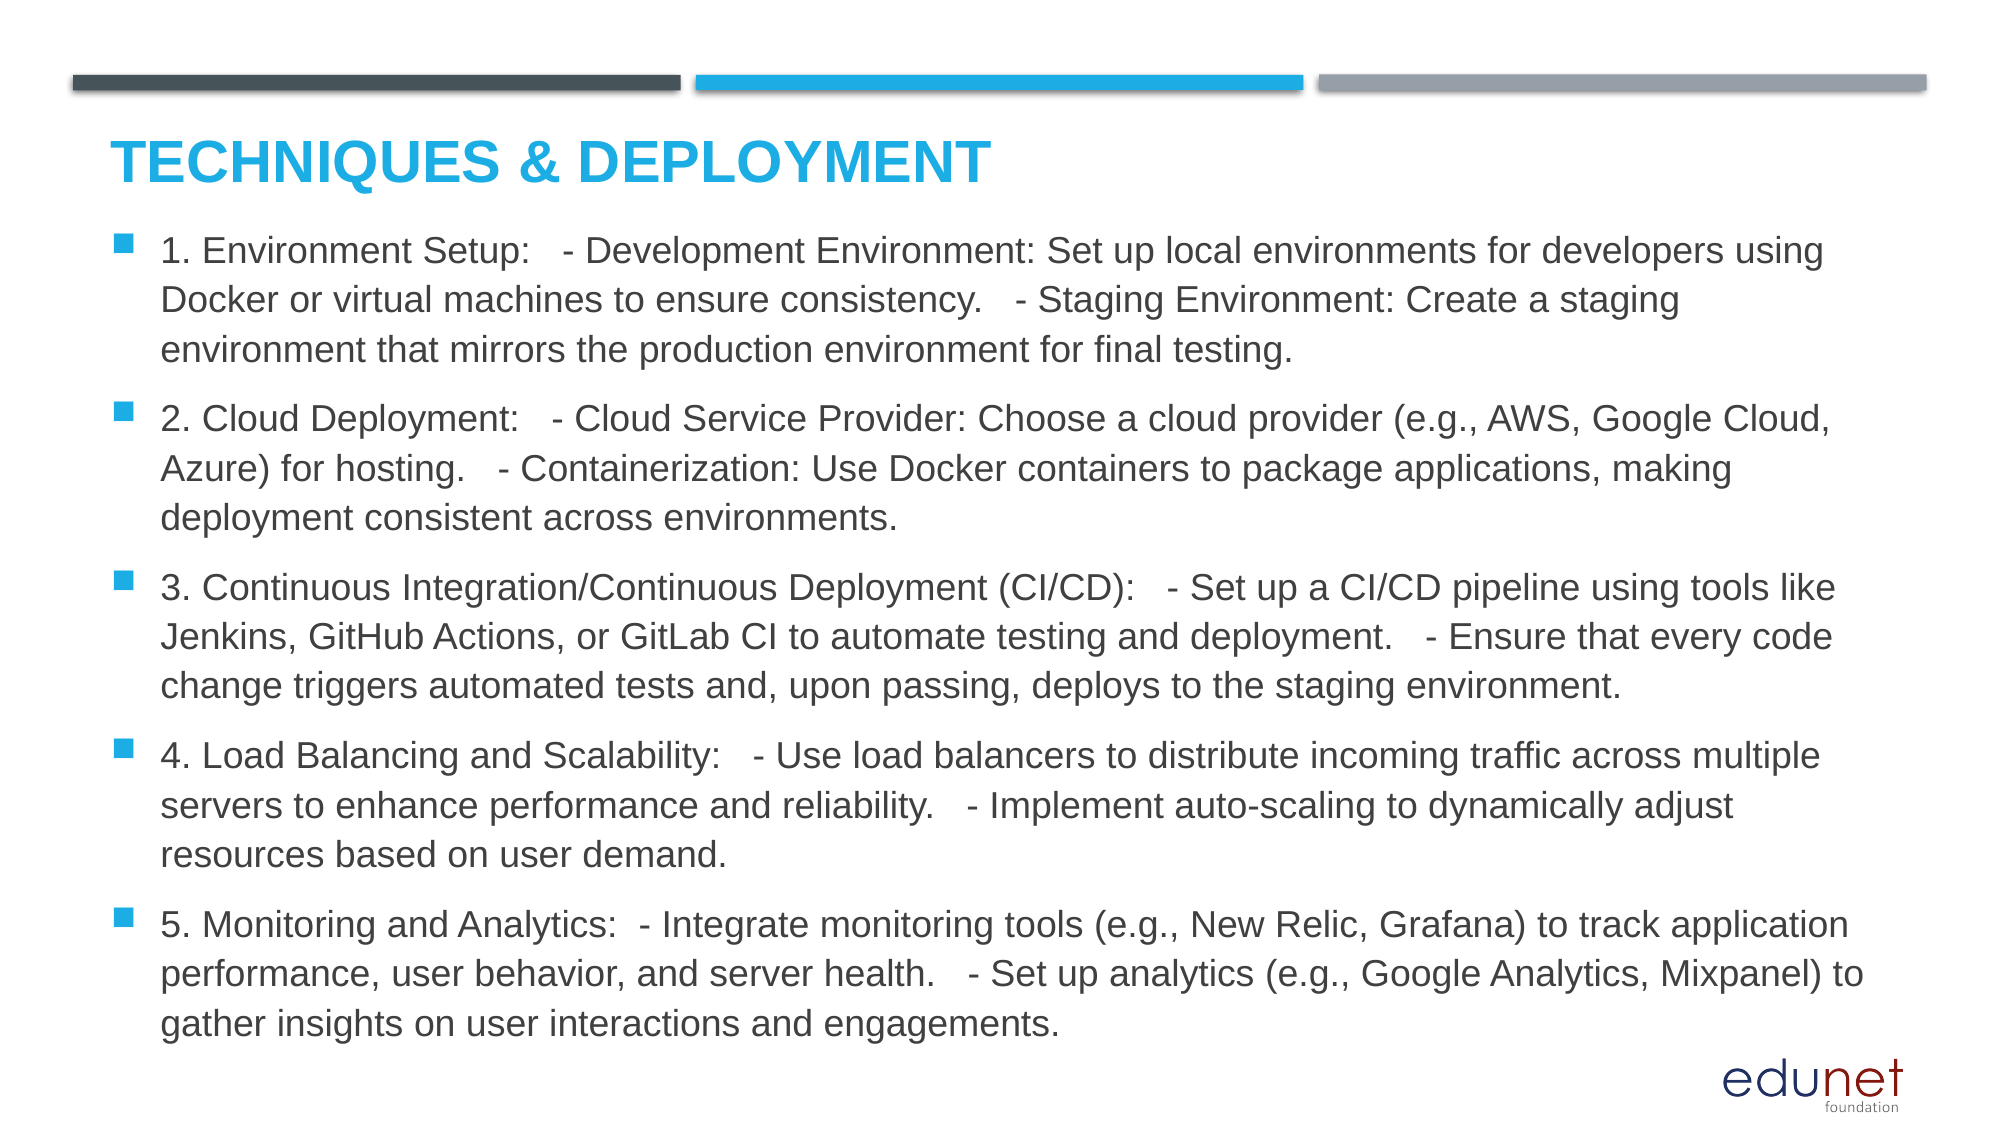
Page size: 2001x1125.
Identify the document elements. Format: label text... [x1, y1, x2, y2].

list 1. Environment Setup: - Development Environment: Set up local environments for developers using Docker or virtual machines to ensure consistency. - Staging Environment: Create a staging environment that mirrors the production environment for final testing. 2. Cloud Deployment: - Cloud Service Provider: Choose a cloud provider (e.g., AWS, Google Cloud, Azure) for hosting. - Containerization: Use Docker containers to package applications, making deployment consistent across environments. 3. Continuous Integration/Continuous Deployment (CI/CD): - Set up a CI/CD pipeline using tools like Jenkins, GitHub Actions, or GitLab CI to automate testing and deployment. - Ensure that every code change triggers automated tests and, upon passing, deploys to the staging environment. 4. Load Balancing and Scalability: - Use load balancers to distribute incoming traffic across multiple servers to enhance performance and reliability. - Implement auto-scaling to dynamically adjust resources based on user demand. 5. Monitoring and Analytics: - Integrate monitoring tools (e.g., New Relic, Grafana) to track application performance, user behavior, and server health. - Set up analytics (e.g., Google Analytics, Mixpanel) to gather insights on user interactions and engagements. [95, 213, 1905, 981]
picture [1719, 1056, 1905, 1116]
title TECHNIQUES & Deployment [95, 115, 1905, 203]
